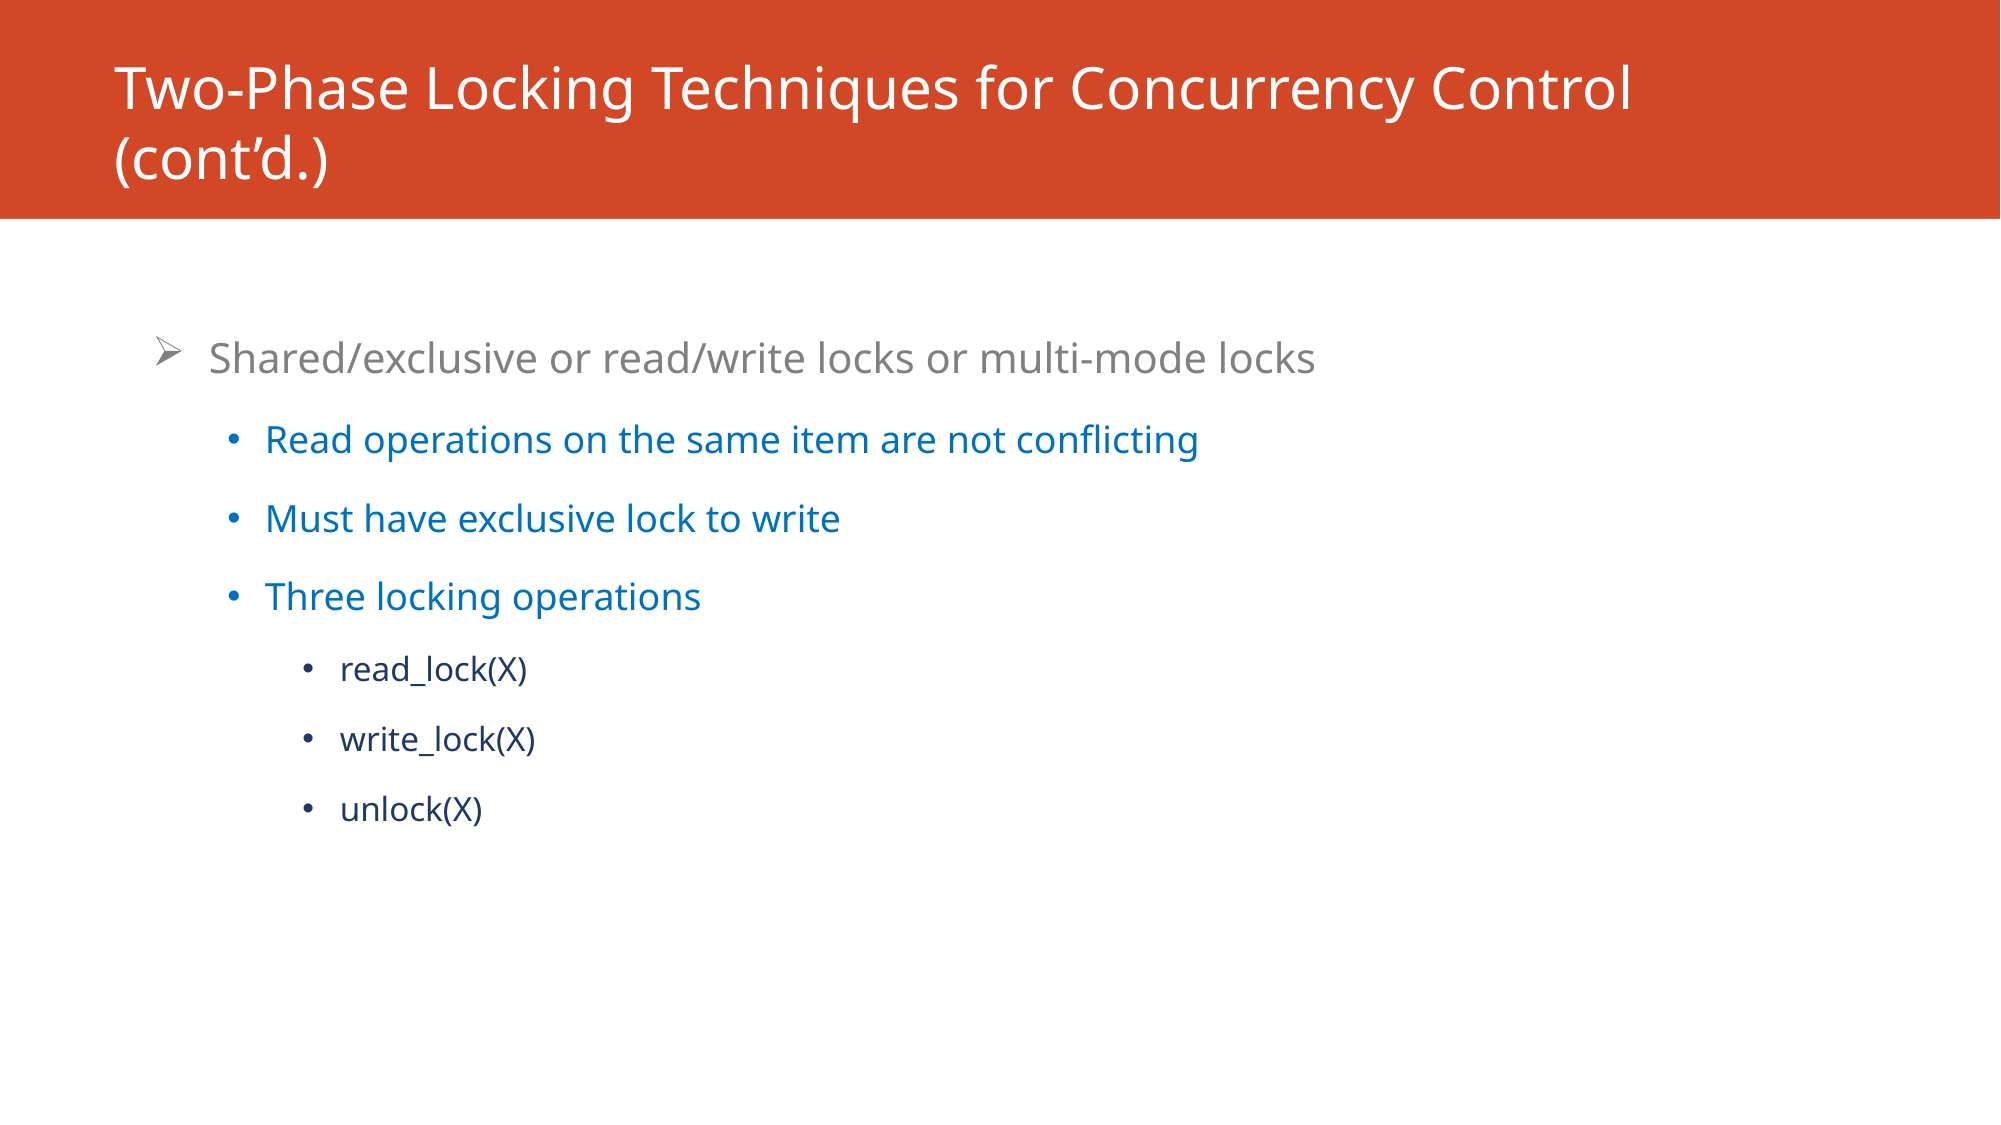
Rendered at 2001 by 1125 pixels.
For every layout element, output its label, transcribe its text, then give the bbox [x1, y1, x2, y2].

list Shared/exclusive or read/write locks or multi-mode locks Read operations on the same item are not conflicting Must have exclusive lock to write Three locking operations read_lock(X) write_lock(X) unlock(X) [137, 299, 1863, 1014]
title Two-Phase Locking Techniques for Concurrency Control (cont’d.) [99, 0, 1863, 199]
